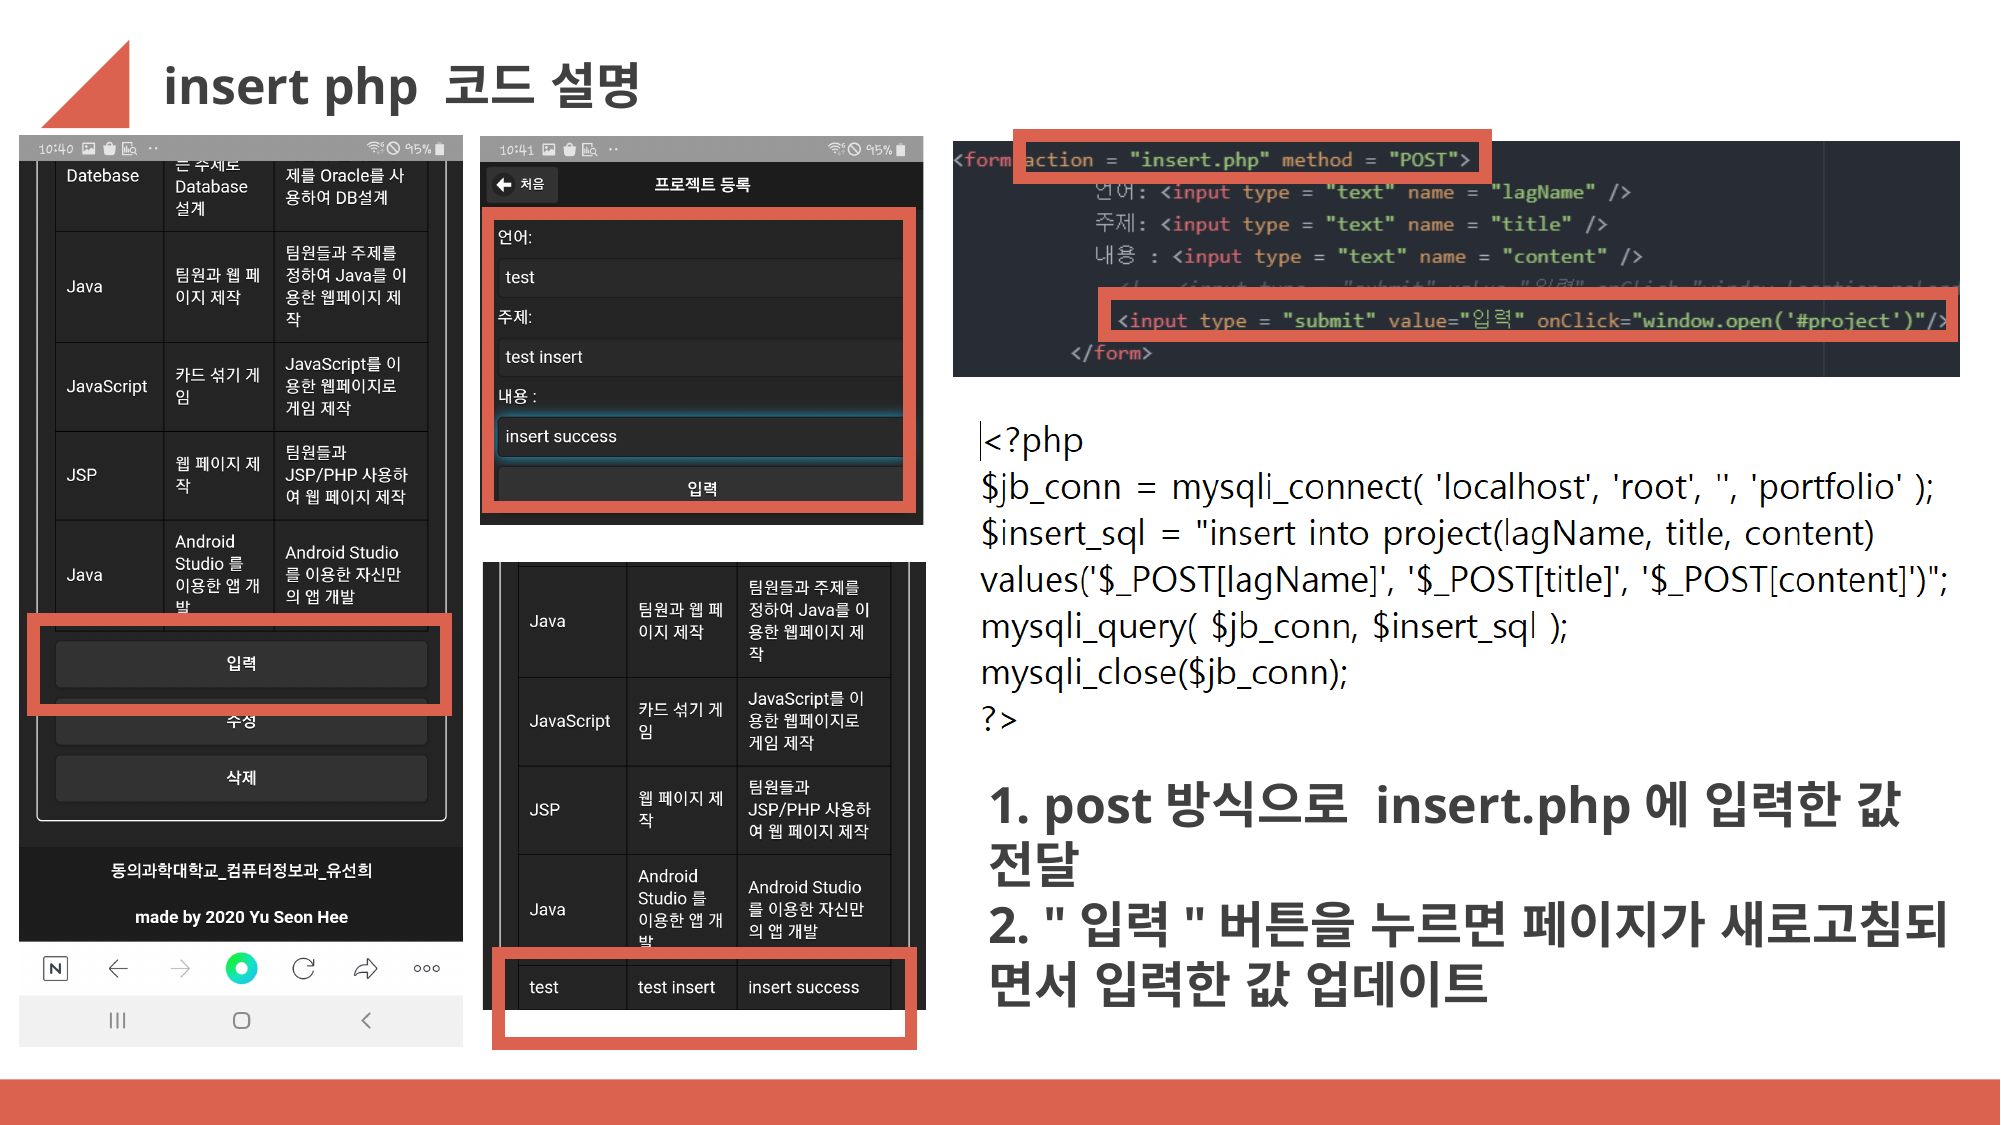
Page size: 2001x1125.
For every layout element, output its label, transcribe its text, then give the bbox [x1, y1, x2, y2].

picture [977, 421, 1958, 740]
picture [953, 141, 1960, 377]
text_box [497, 1010, 912, 1045]
text_box [38, 37, 131, 130]
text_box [0, 1079, 2000, 1125]
text_box 1. post방식으로 insert.php에 입력한 값 전달 2. "입력"버튼을 누르면 페이지가 새로고침되 면서 입력한 값 업데이트 [973, 765, 2000, 1079]
picture [482, 562, 926, 1010]
picture [480, 136, 924, 525]
text_box [1018, 134, 1487, 141]
picture [19, 135, 463, 1047]
text_box insert php 코드 설명 [148, 46, 1892, 122]
